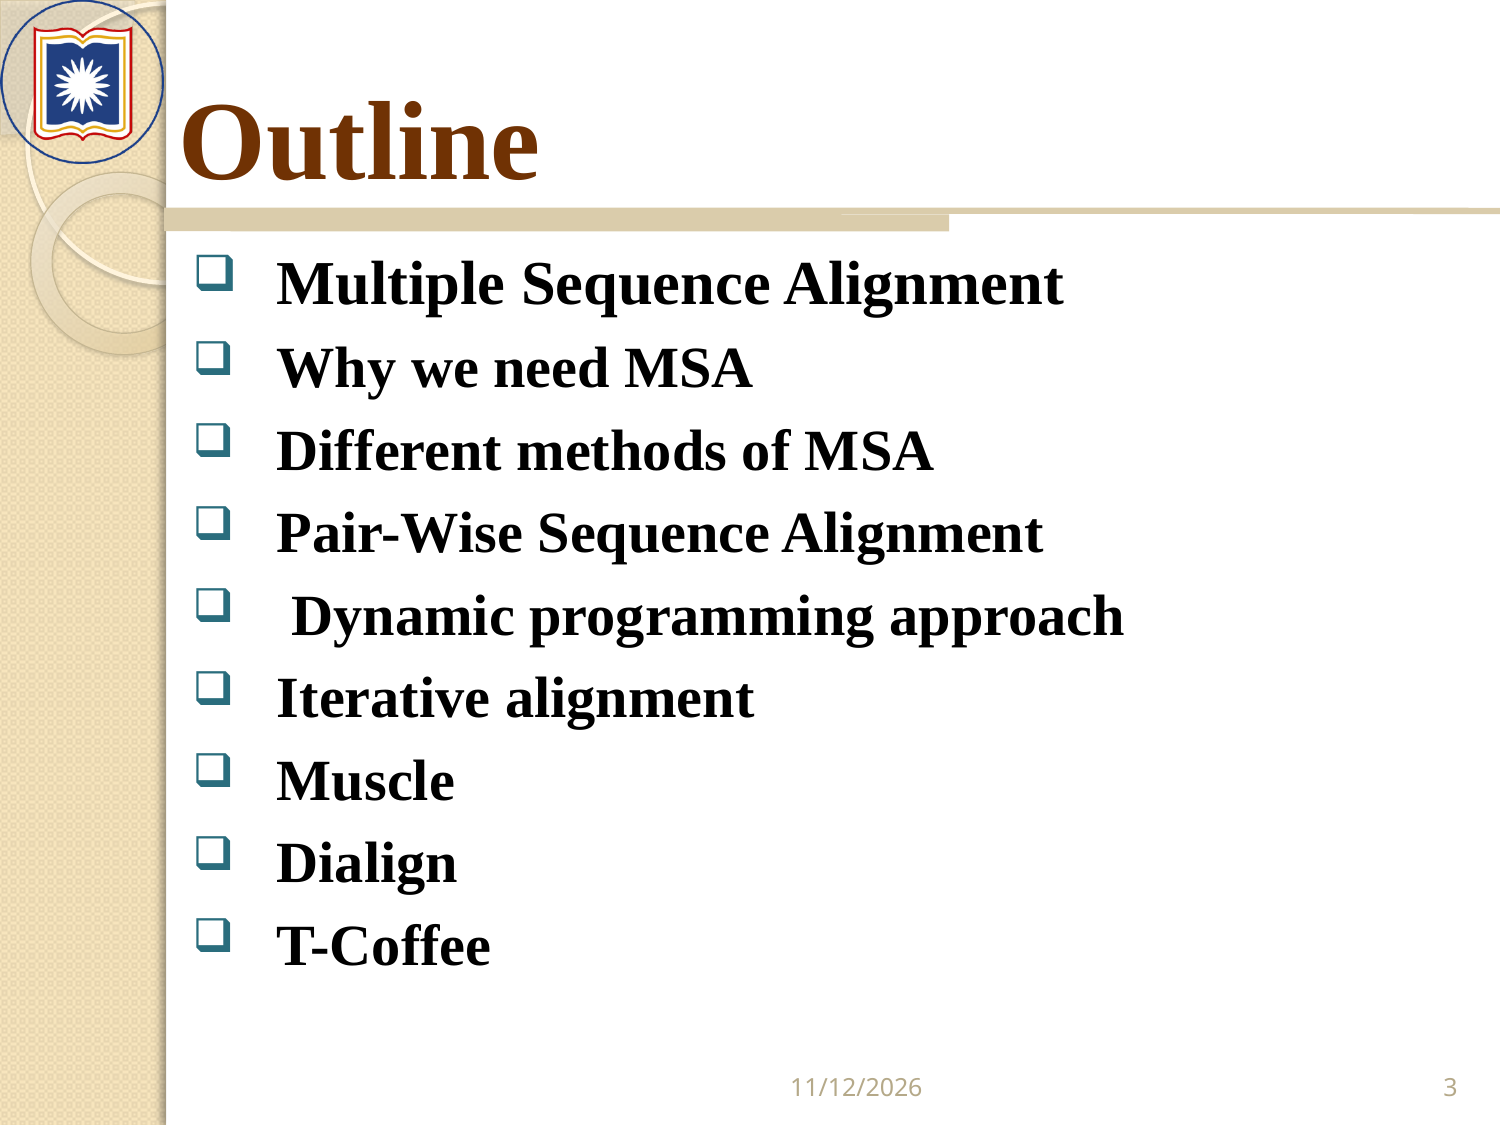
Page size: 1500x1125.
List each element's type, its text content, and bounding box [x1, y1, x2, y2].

picture [0, 0, 165, 165]
slide_number 3 [1413, 1034, 1488, 1113]
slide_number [587, 1034, 938, 1113]
title Outline [164, 58, 1465, 207]
list Multiple Sequence Alignment Why we need MSA Different methods of MSA Pair-Wise Sequence Alignment Dynamic programming approach Iterative alignment Muscle Dialign T-Coffee [164, 234, 1500, 1125]
